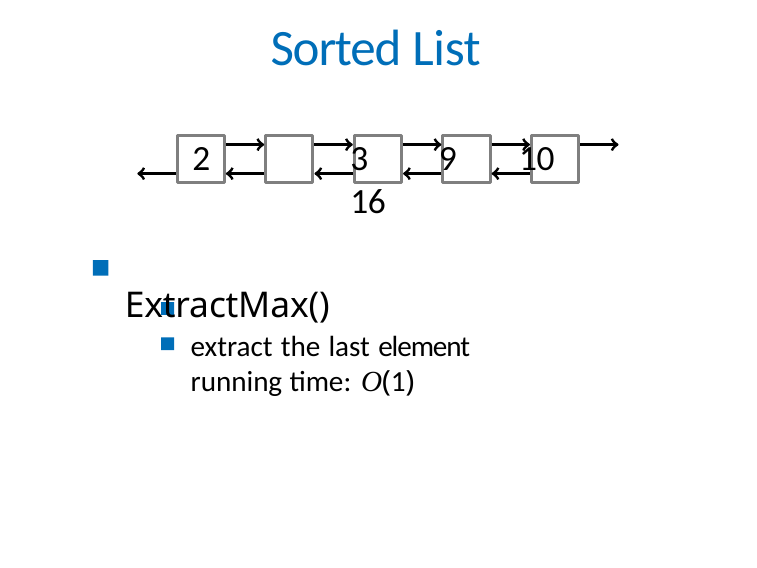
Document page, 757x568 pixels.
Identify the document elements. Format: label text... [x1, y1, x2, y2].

title Sorted List [18, 11, 739, 110]
text_box [92, 260, 109, 276]
text_box 2 3 9 10 16 ExtractMax() extract the last element running time: O(1) [122, 132, 575, 397]
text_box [137, 133, 619, 185]
